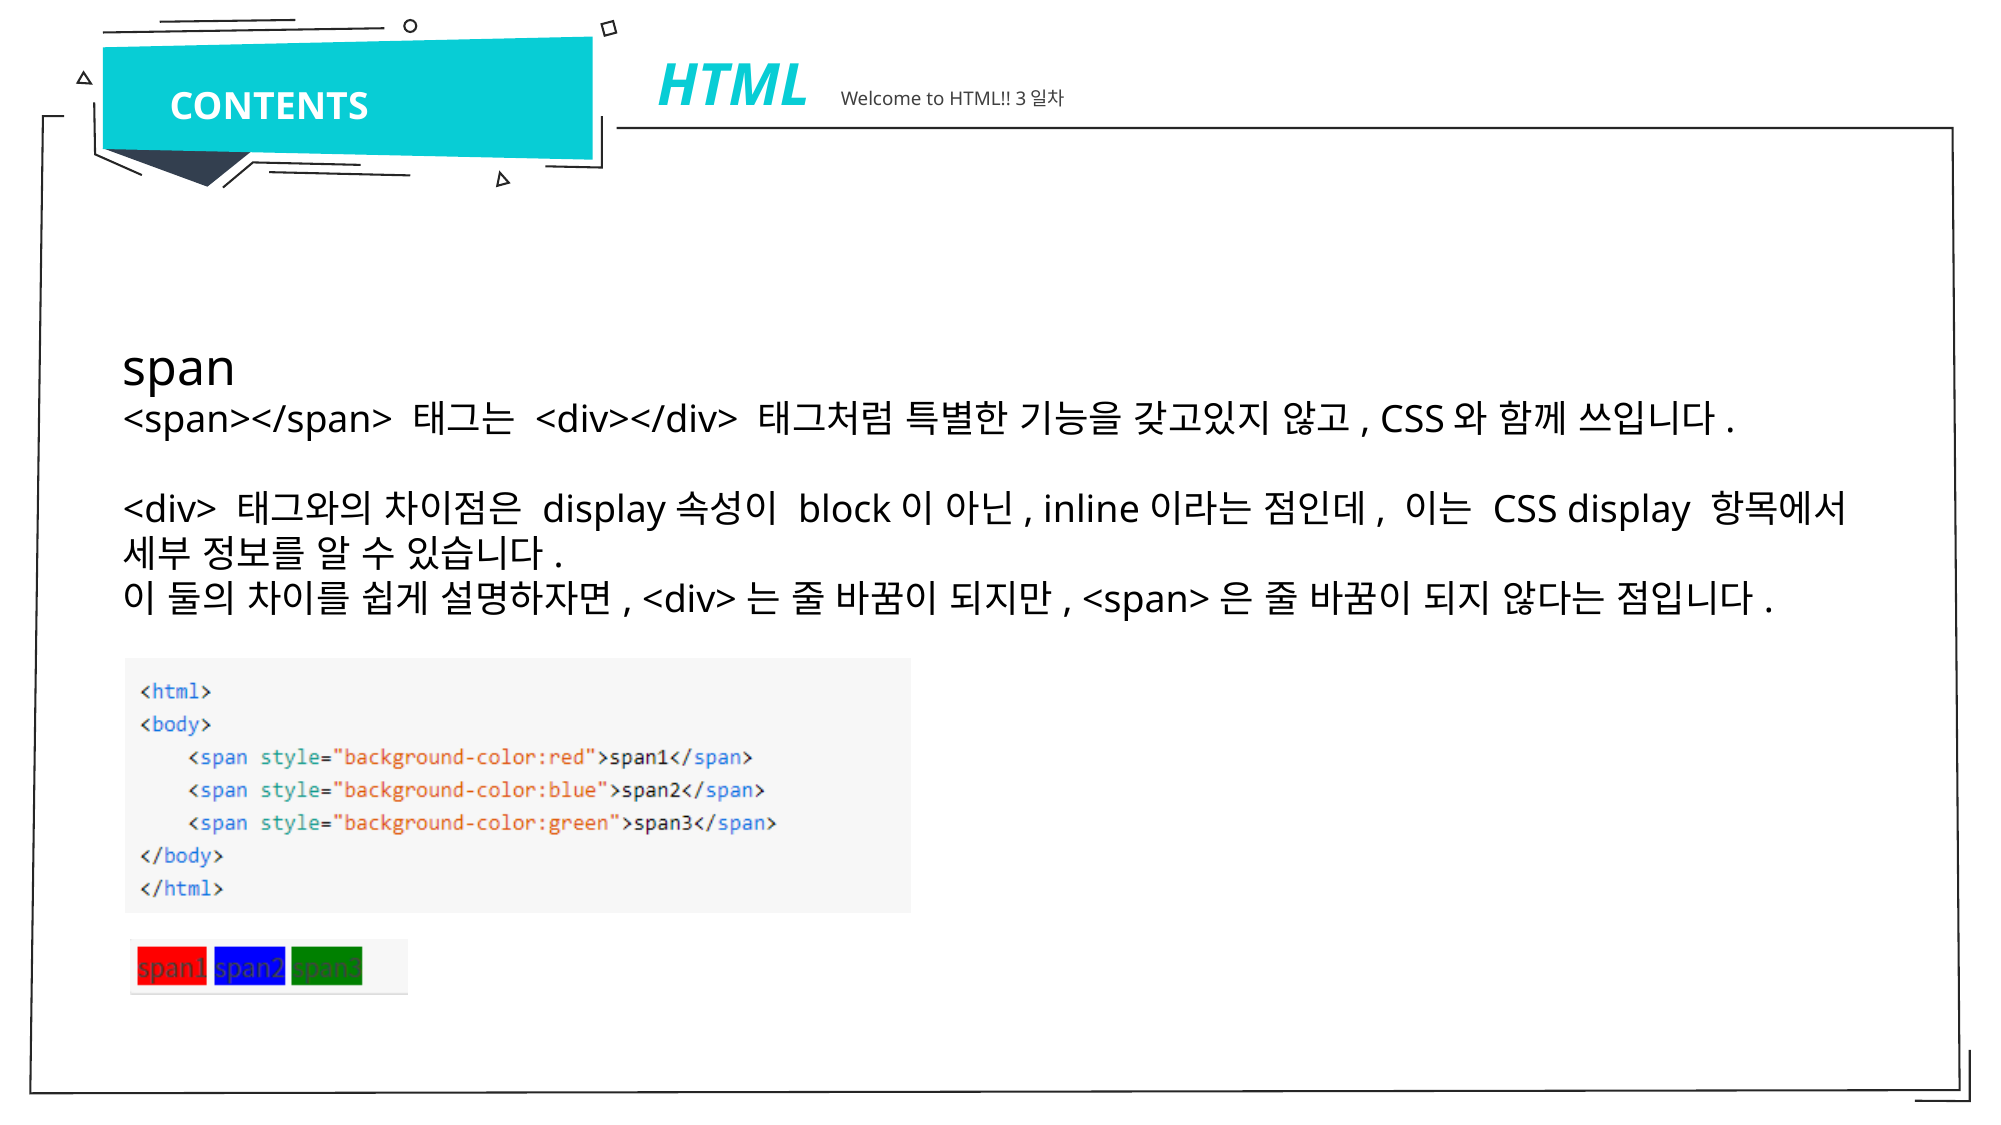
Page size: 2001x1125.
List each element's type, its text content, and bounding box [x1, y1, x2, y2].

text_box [30, 116, 1970, 1102]
picture [124, 658, 911, 913]
picture [130, 939, 408, 995]
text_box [79, 19, 616, 188]
text_box HTML Welcome to HTML!! 3일차 [642, 5, 1867, 116]
